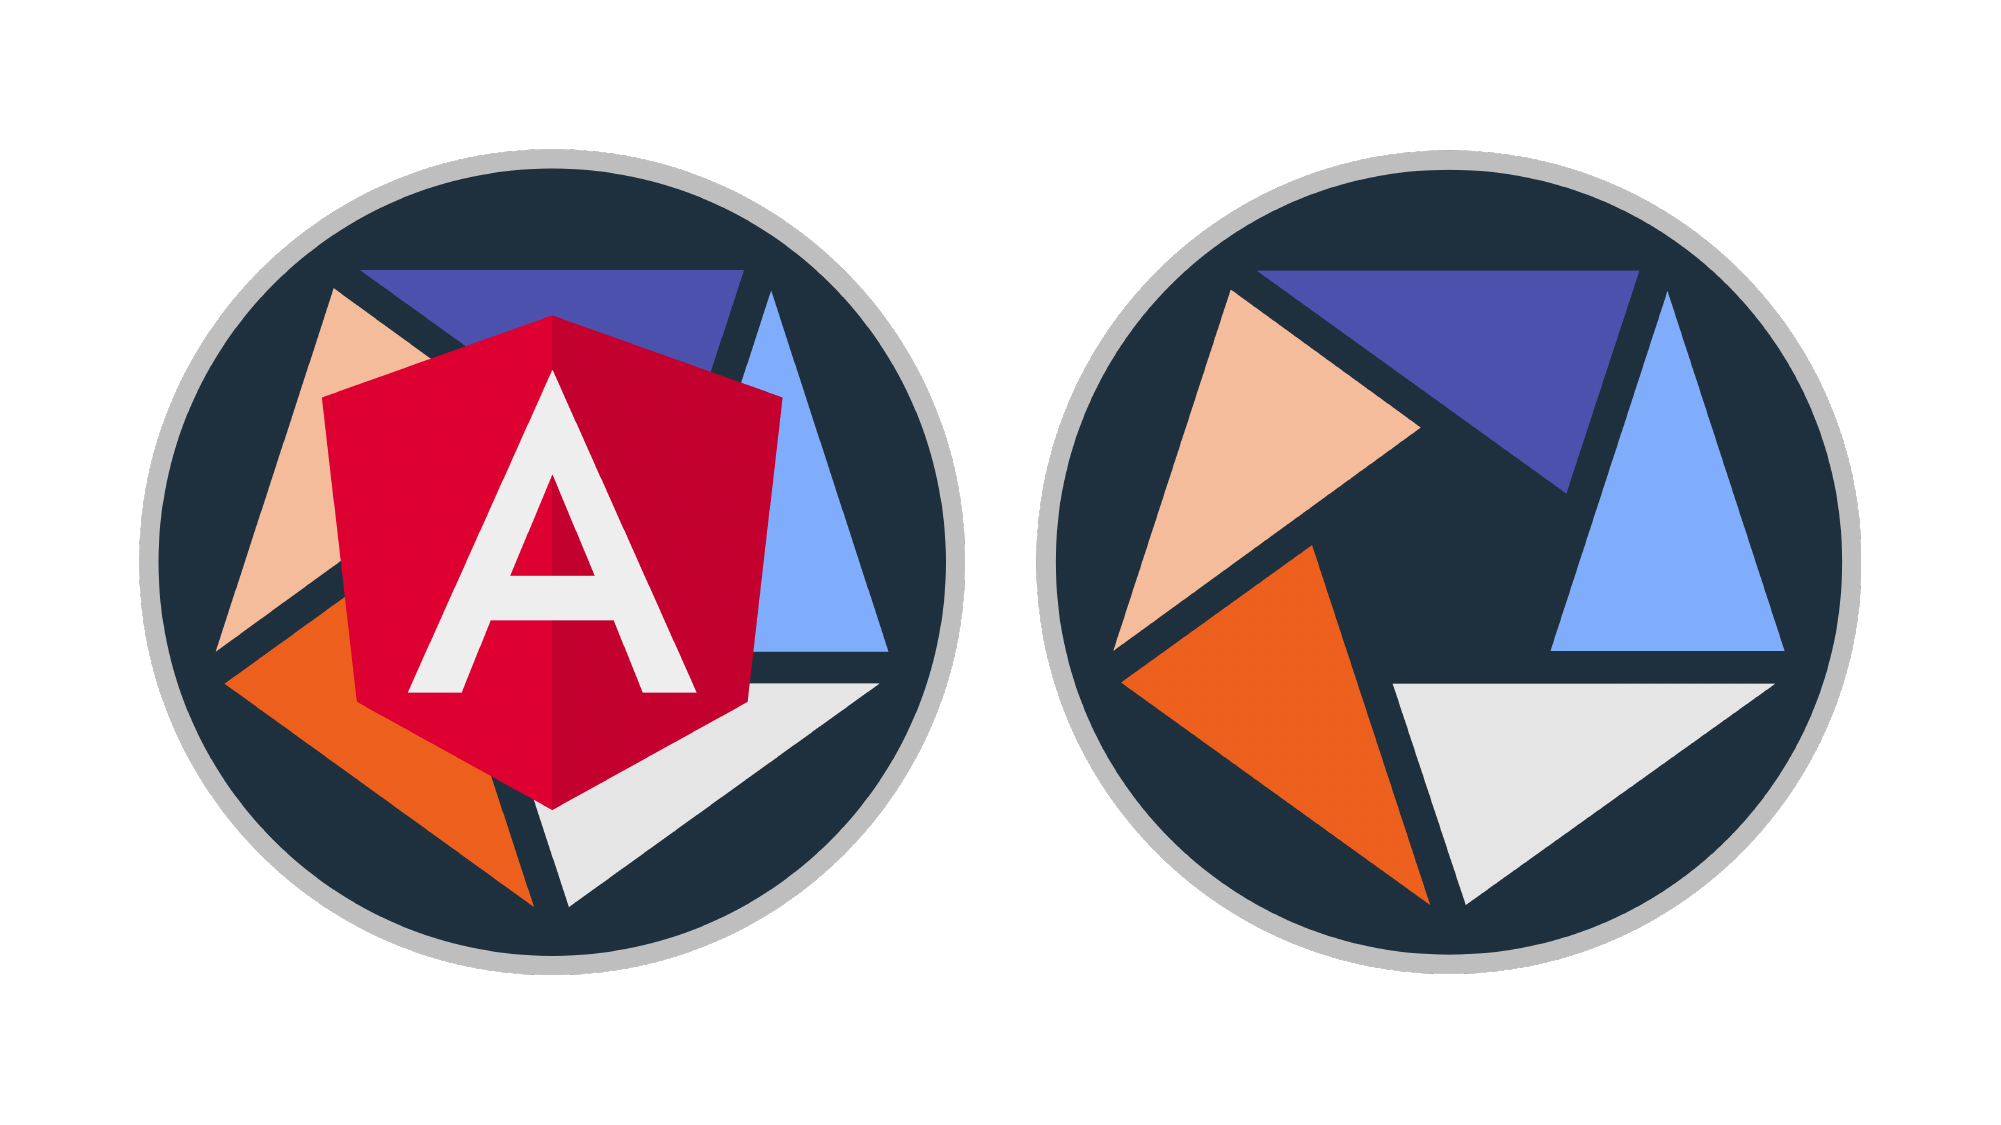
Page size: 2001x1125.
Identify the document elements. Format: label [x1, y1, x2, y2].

picture [1035, 149, 1861, 975]
picture [139, 149, 965, 975]
